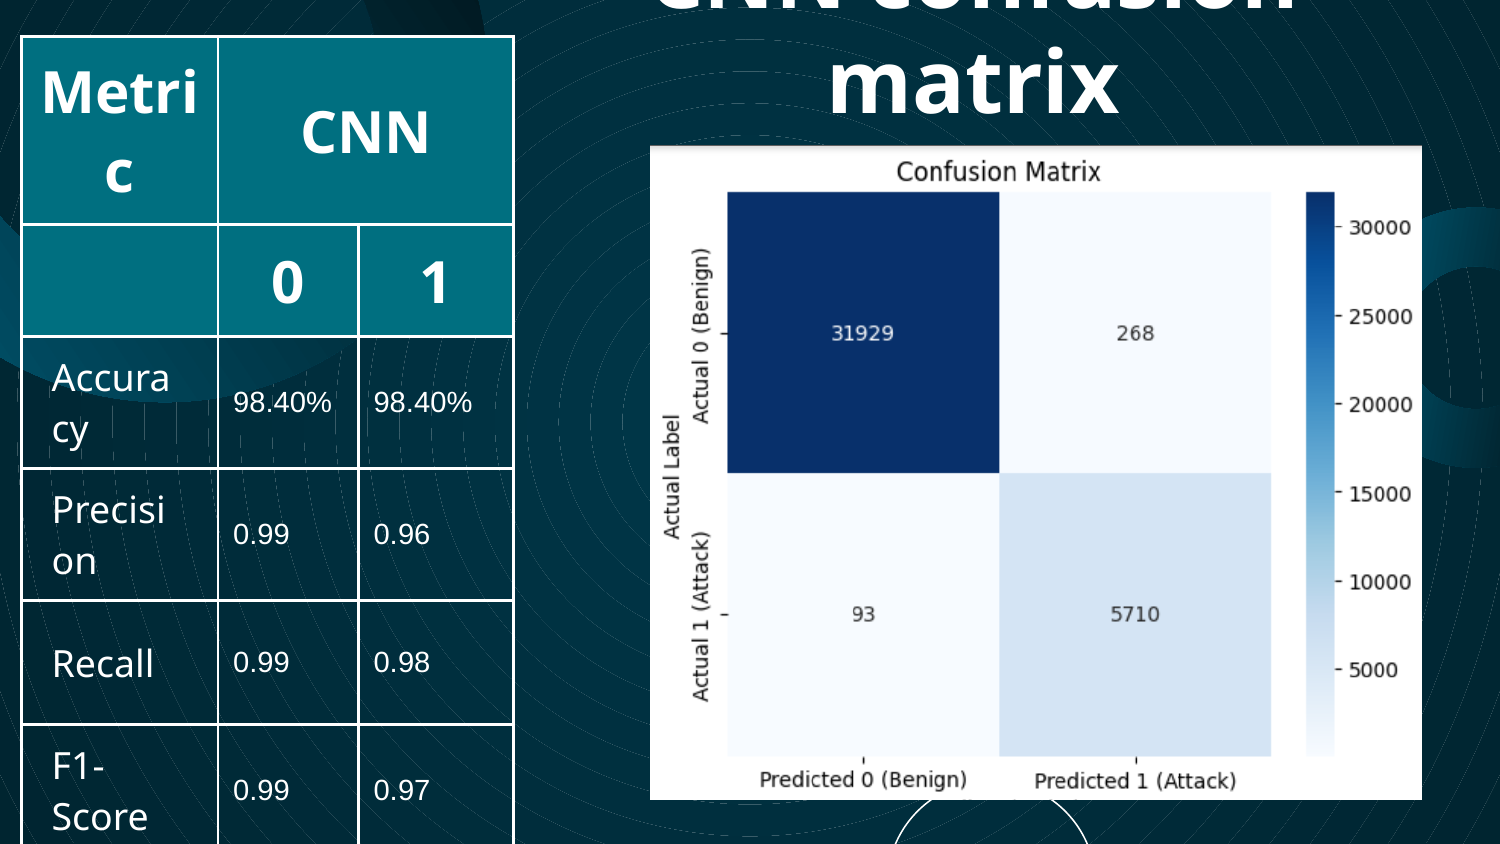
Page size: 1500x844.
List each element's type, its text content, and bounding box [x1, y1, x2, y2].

picture [975, 0, 987, 7]
picture [1197, 0, 1231, 8]
table_cell 0.97 [360, 726, 512, 844]
picture [1006, 0, 1018, 7]
table_cell 98.40% [219, 338, 357, 467]
picture [1279, 0, 1291, 7]
table_cell 0.96 [360, 470, 512, 599]
picture [877, 0, 908, 8]
table_cell 0.98 [360, 602, 512, 723]
picture [661, 0, 698, 8]
table_cell Accuracy [23, 338, 217, 467]
picture [1248, 0, 1260, 7]
table_cell [23, 226, 217, 335]
table_cell Precision [23, 470, 217, 599]
picture [1034, 0, 1046, 7]
table_cell 0.99 [219, 602, 357, 723]
table_header Metric [23, 38, 217, 223]
table_cell Recall [23, 602, 217, 723]
picture [818, 0, 838, 7]
picture [1068, 0, 1109, 8]
picture [651, 146, 1421, 801]
picture [1167, 0, 1179, 7]
picture [923, 0, 957, 8]
table_cell 1 [360, 226, 512, 335]
table_cell 98.40% [360, 338, 512, 467]
picture [1121, 0, 1154, 8]
table_cell F1-Score [23, 726, 217, 844]
table_cell 0.99 [219, 470, 357, 599]
picture [746, 0, 766, 7]
picture [783, 0, 794, 7]
picture [711, 0, 722, 8]
title CNN confusion matrix [513, 24, 1434, 146]
table_header CNN [219, 38, 512, 223]
table_cell 0 [219, 226, 357, 335]
table_cell 0.99 [219, 726, 357, 844]
